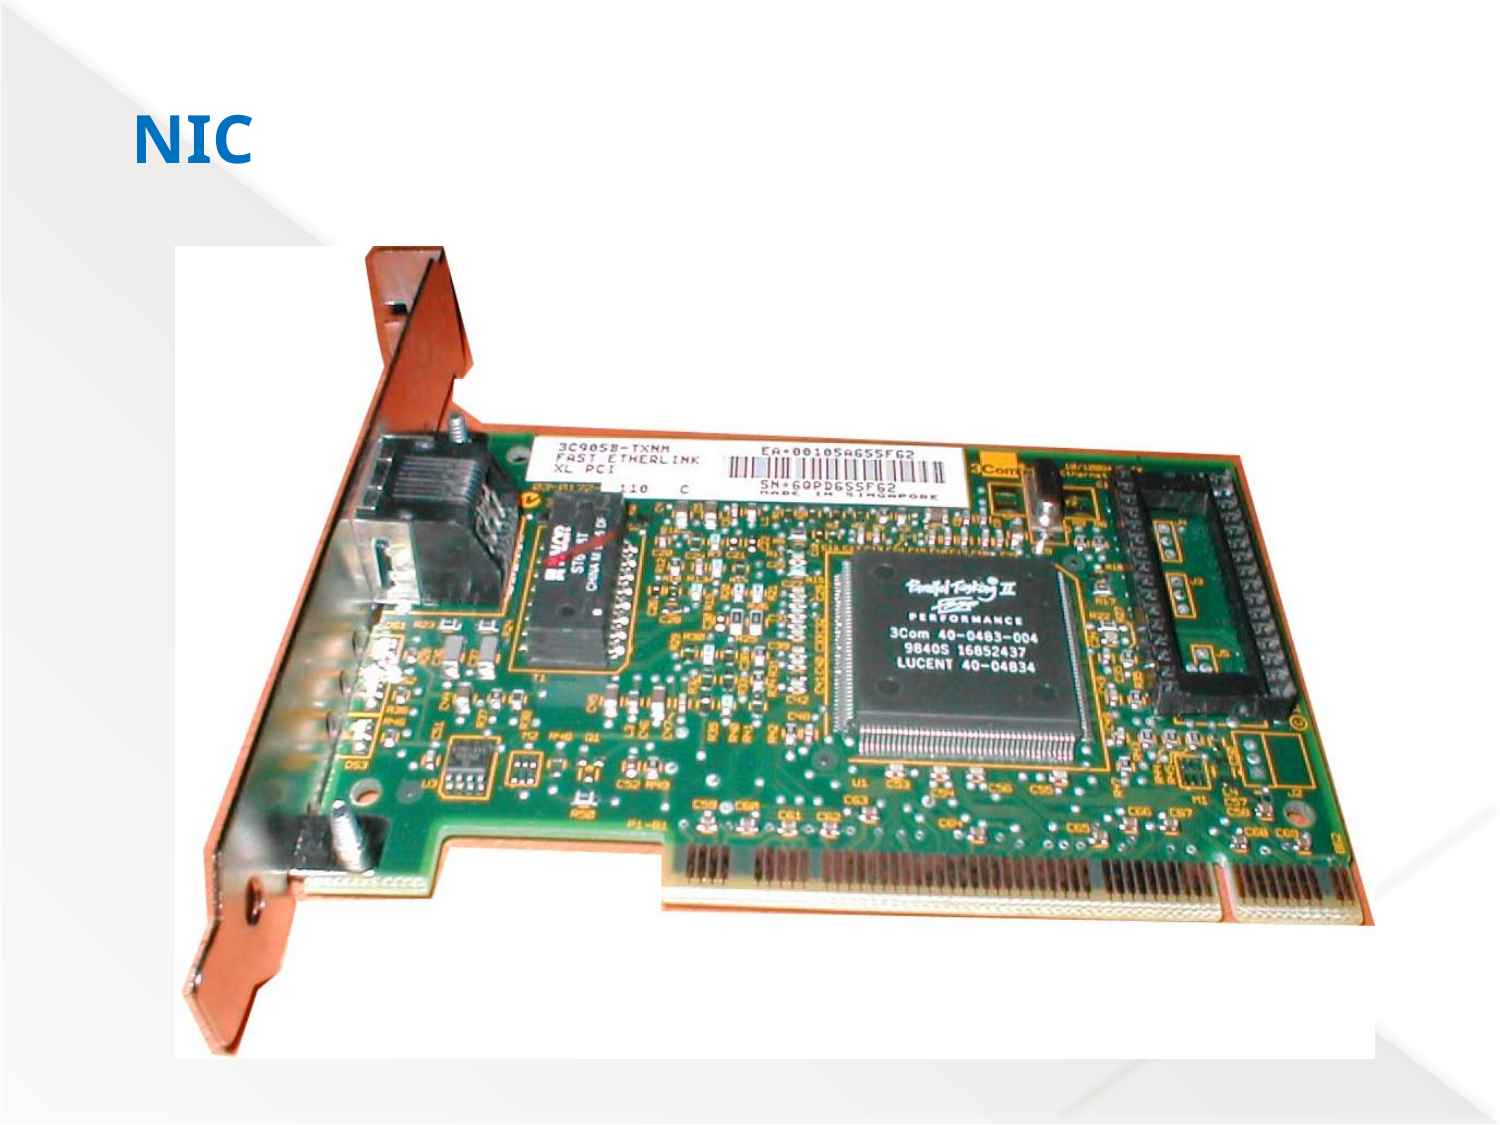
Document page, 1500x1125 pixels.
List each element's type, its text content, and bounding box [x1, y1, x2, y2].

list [175, 245, 1376, 1060]
text_box NIC [117, 89, 668, 185]
